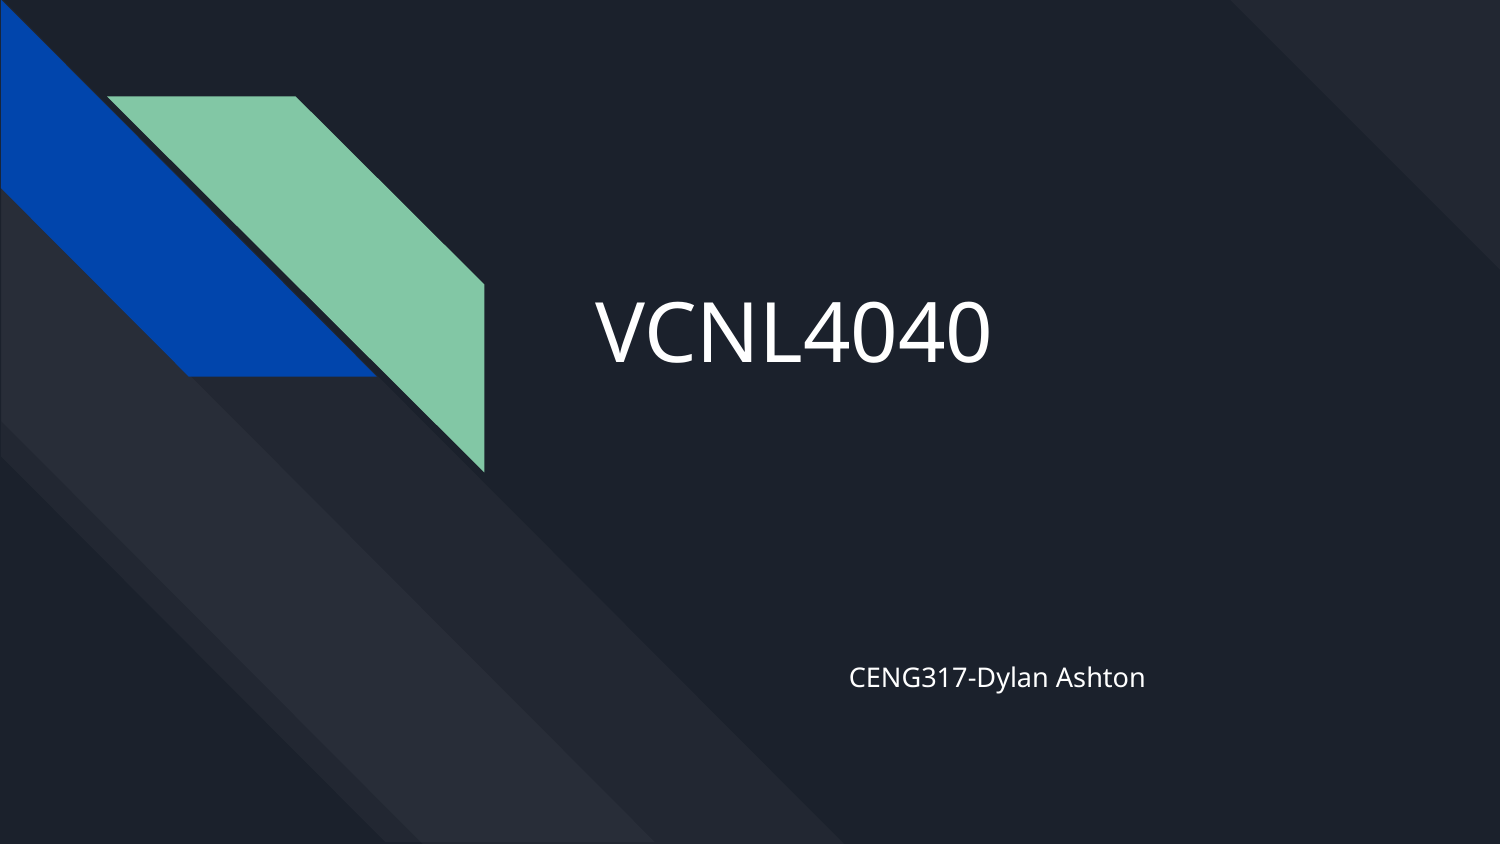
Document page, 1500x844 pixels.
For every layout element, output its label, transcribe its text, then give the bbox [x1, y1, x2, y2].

title VCNL4040 [580, 258, 1404, 518]
subtitle CENG317-Dylan Ashton [833, 643, 1404, 727]
